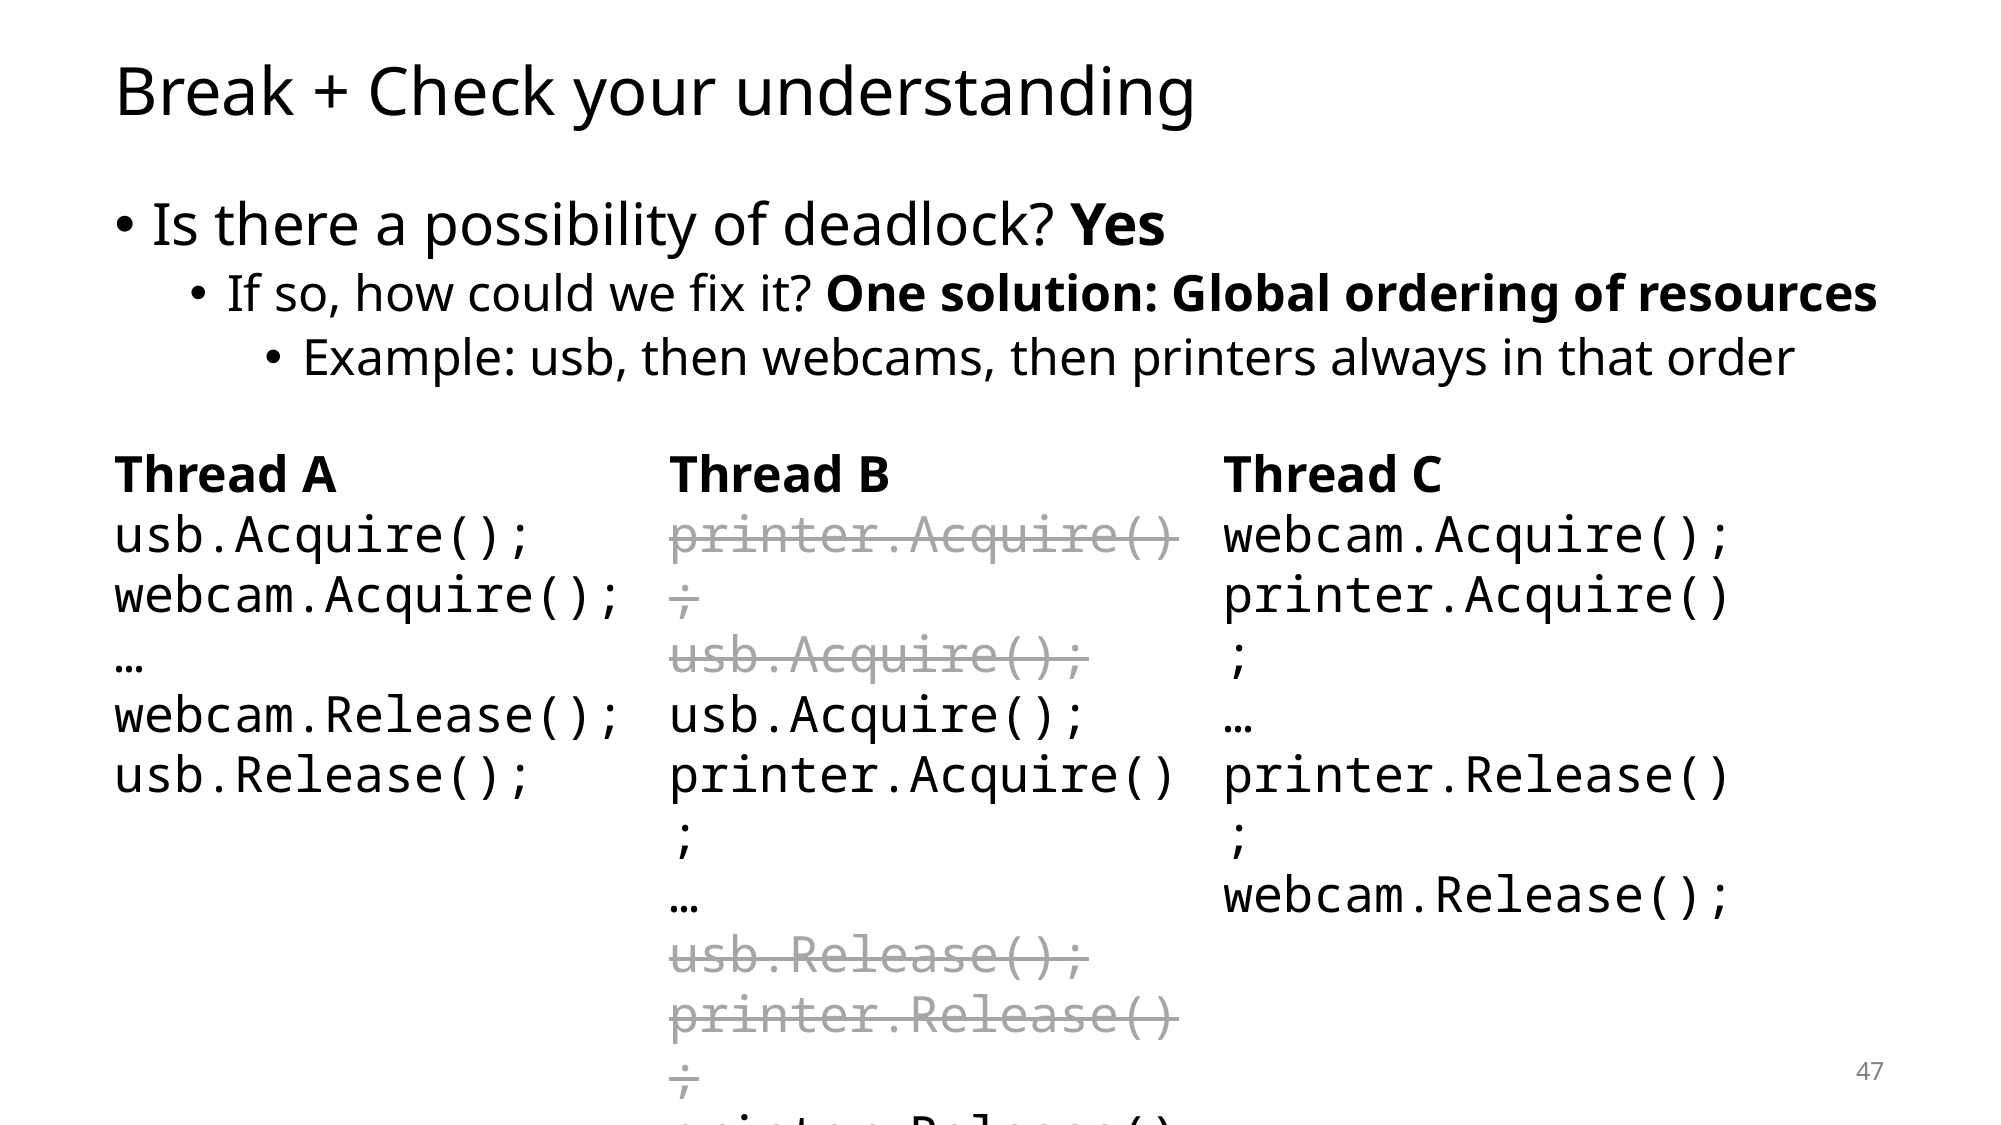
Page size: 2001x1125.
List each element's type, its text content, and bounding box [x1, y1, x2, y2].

text_box Thread B printer.Acquire(); usb.Acquire(); usb.Acquire(); printer.Acquire(); … usb.Release(); printer.Release(); printer.Release(); usb.Release(); [654, 434, 1210, 1125]
list Is there a possibility of deadlock? Yes If so, how could we fix it? One solution: Global ordering of resources Example: usb, then webcams, then printers always in that order [99, 187, 1900, 1013]
text_box Thread A usb.Acquire(); webcam.Acquire(); … webcam.Release(); usb.Release(); [99, 434, 654, 810]
text_box Thread C webcam.Acquire(); printer.Acquire(); … printer.Release(); webcam.Release(); [1209, 434, 1764, 930]
title Break + Check your understanding [99, 37, 1900, 150]
slide_number 47 [1749, 1042, 1900, 1103]
